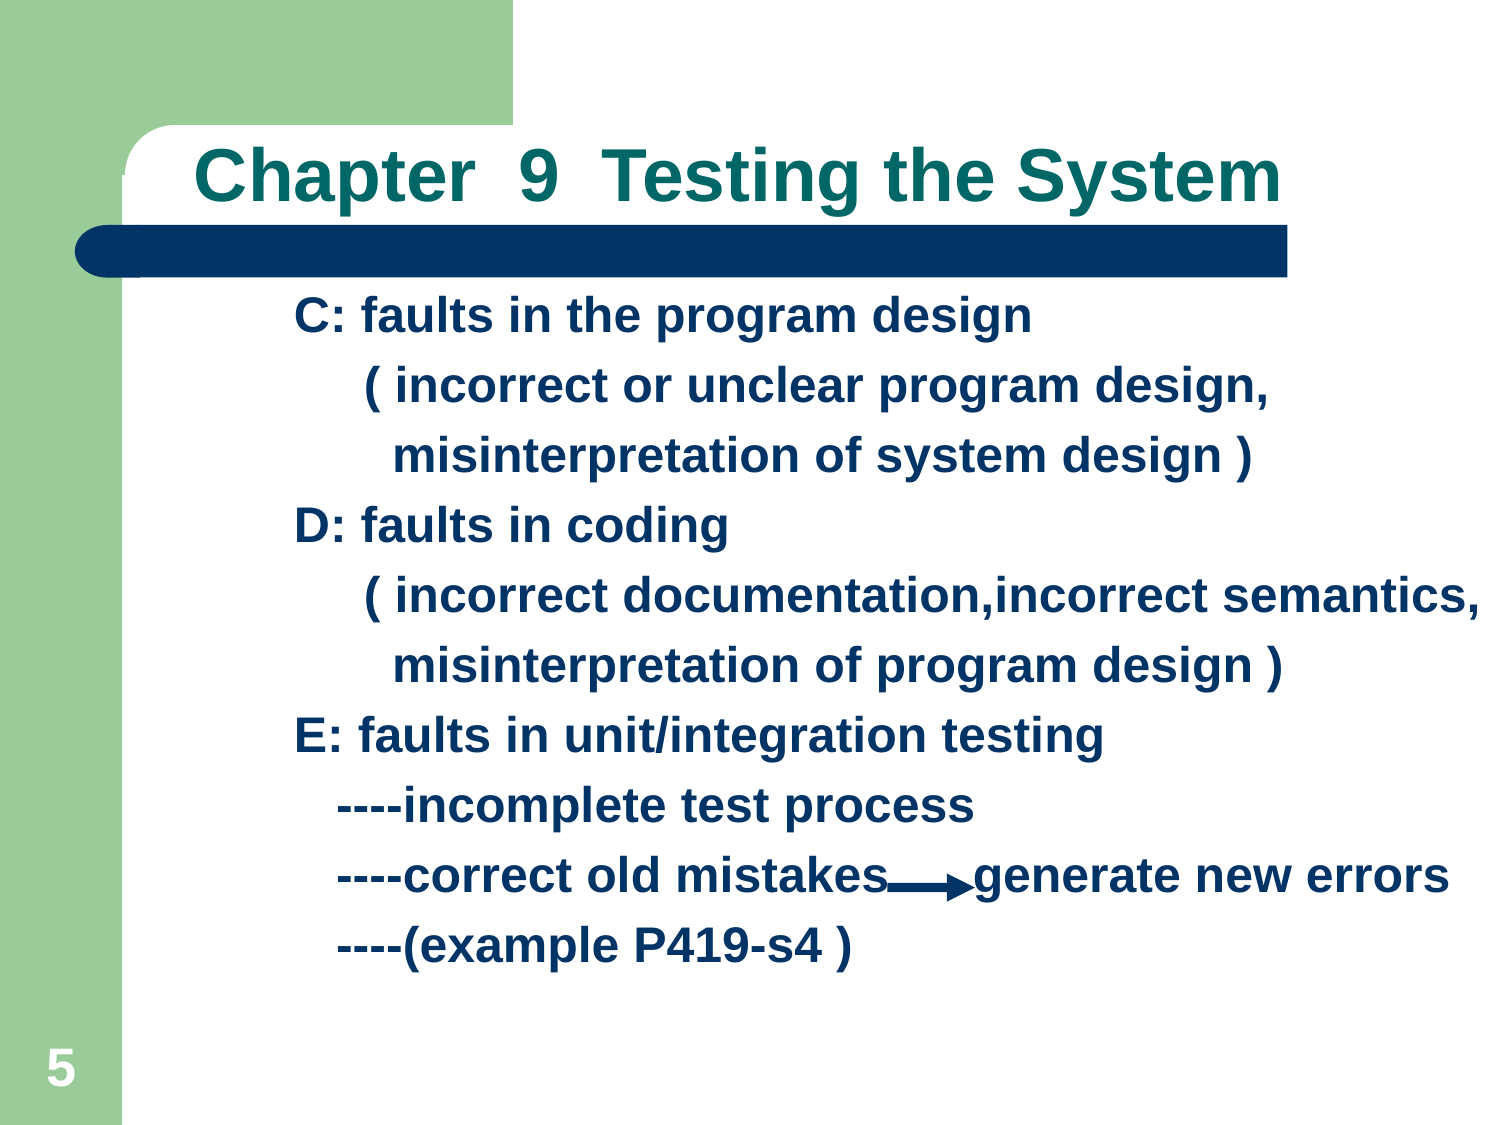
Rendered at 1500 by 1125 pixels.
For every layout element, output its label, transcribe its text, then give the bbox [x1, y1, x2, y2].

text_box [887, 881, 976, 894]
title Chapter 9 Testing the System [137, 62, 1463, 225]
slide_number 5 [13, 1024, 111, 1106]
list C: faults in the program design ( incorrect or unclear program design, misinterpretation of system design ) D: faults in coding ( incorrect documentation,incorrect semantics, misinterpretation of program design ) E: faults in unit/integration testing ----incomplete test process ----correct old mistakes generate new errors ----(example P419-s4 ) [125, 275, 1500, 1125]
